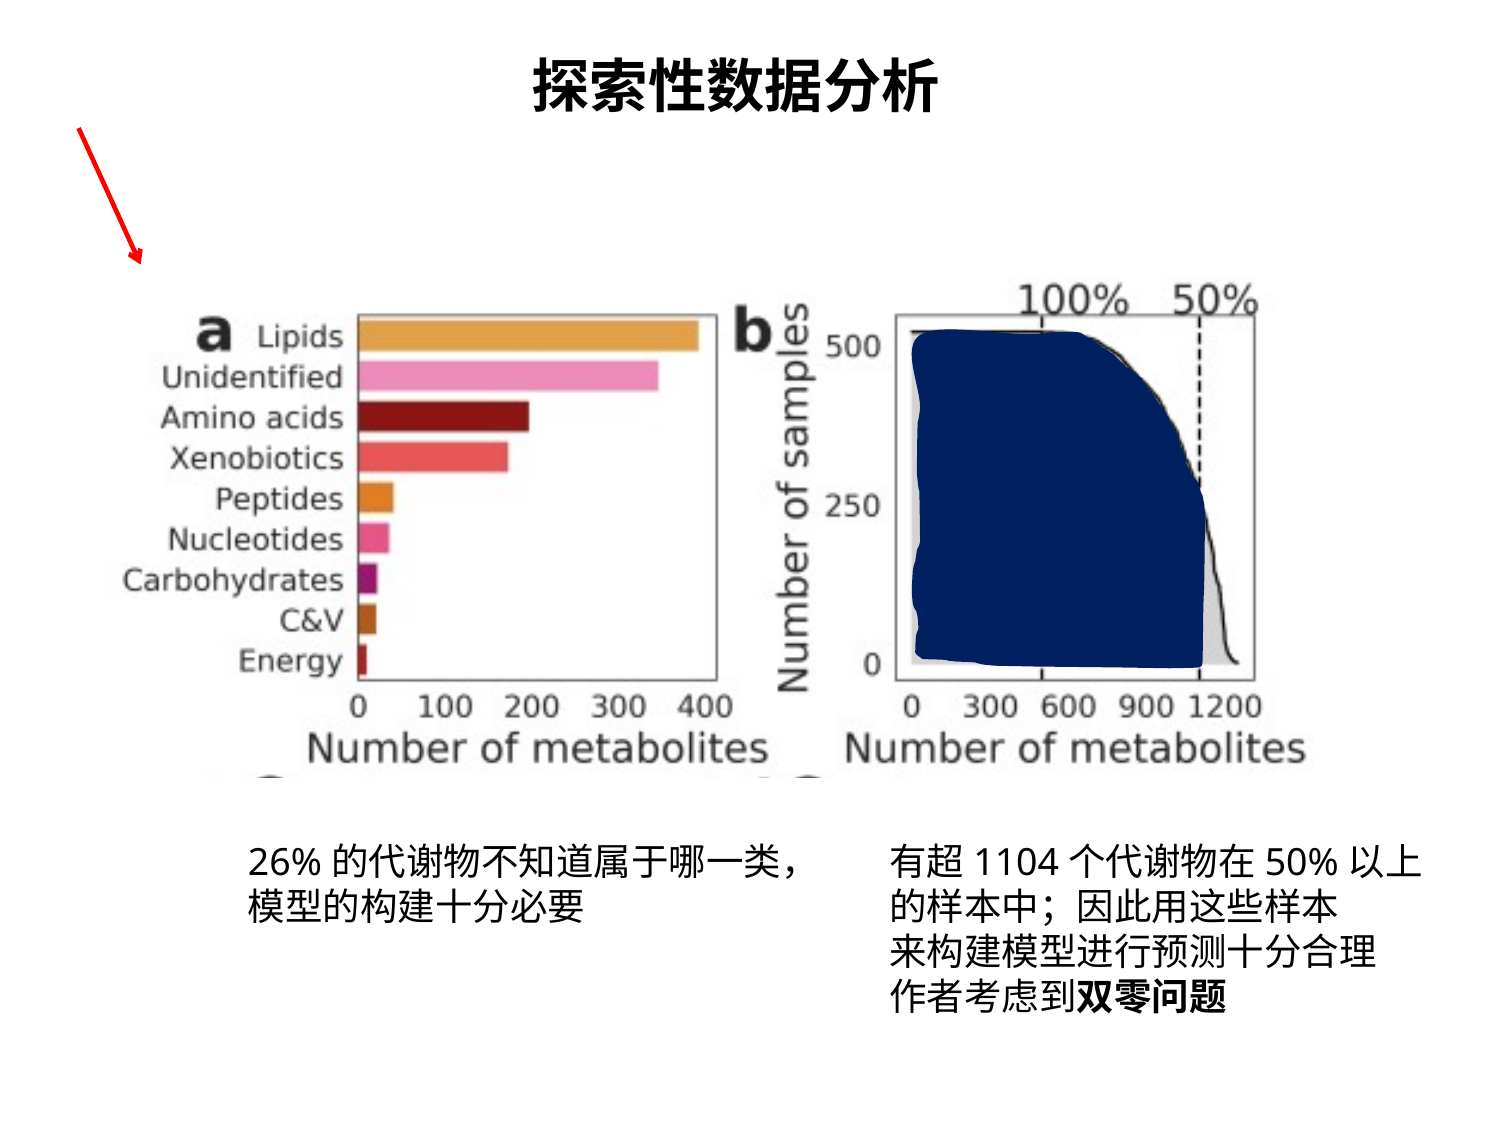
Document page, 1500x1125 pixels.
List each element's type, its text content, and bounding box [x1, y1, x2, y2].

text_box 探索性数据分析 [516, 42, 955, 127]
text_box 有超1104个代谢物在50%以上 的样本中；因此用这些样本 来构建模型进行预测十分合理 作者考虑到双零问题 [874, 830, 1438, 1026]
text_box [78, 128, 141, 265]
text_box 26%的代谢物不知道属于哪一类， 模型的构建十分必要 [233, 830, 834, 936]
picture [92, 276, 1407, 778]
